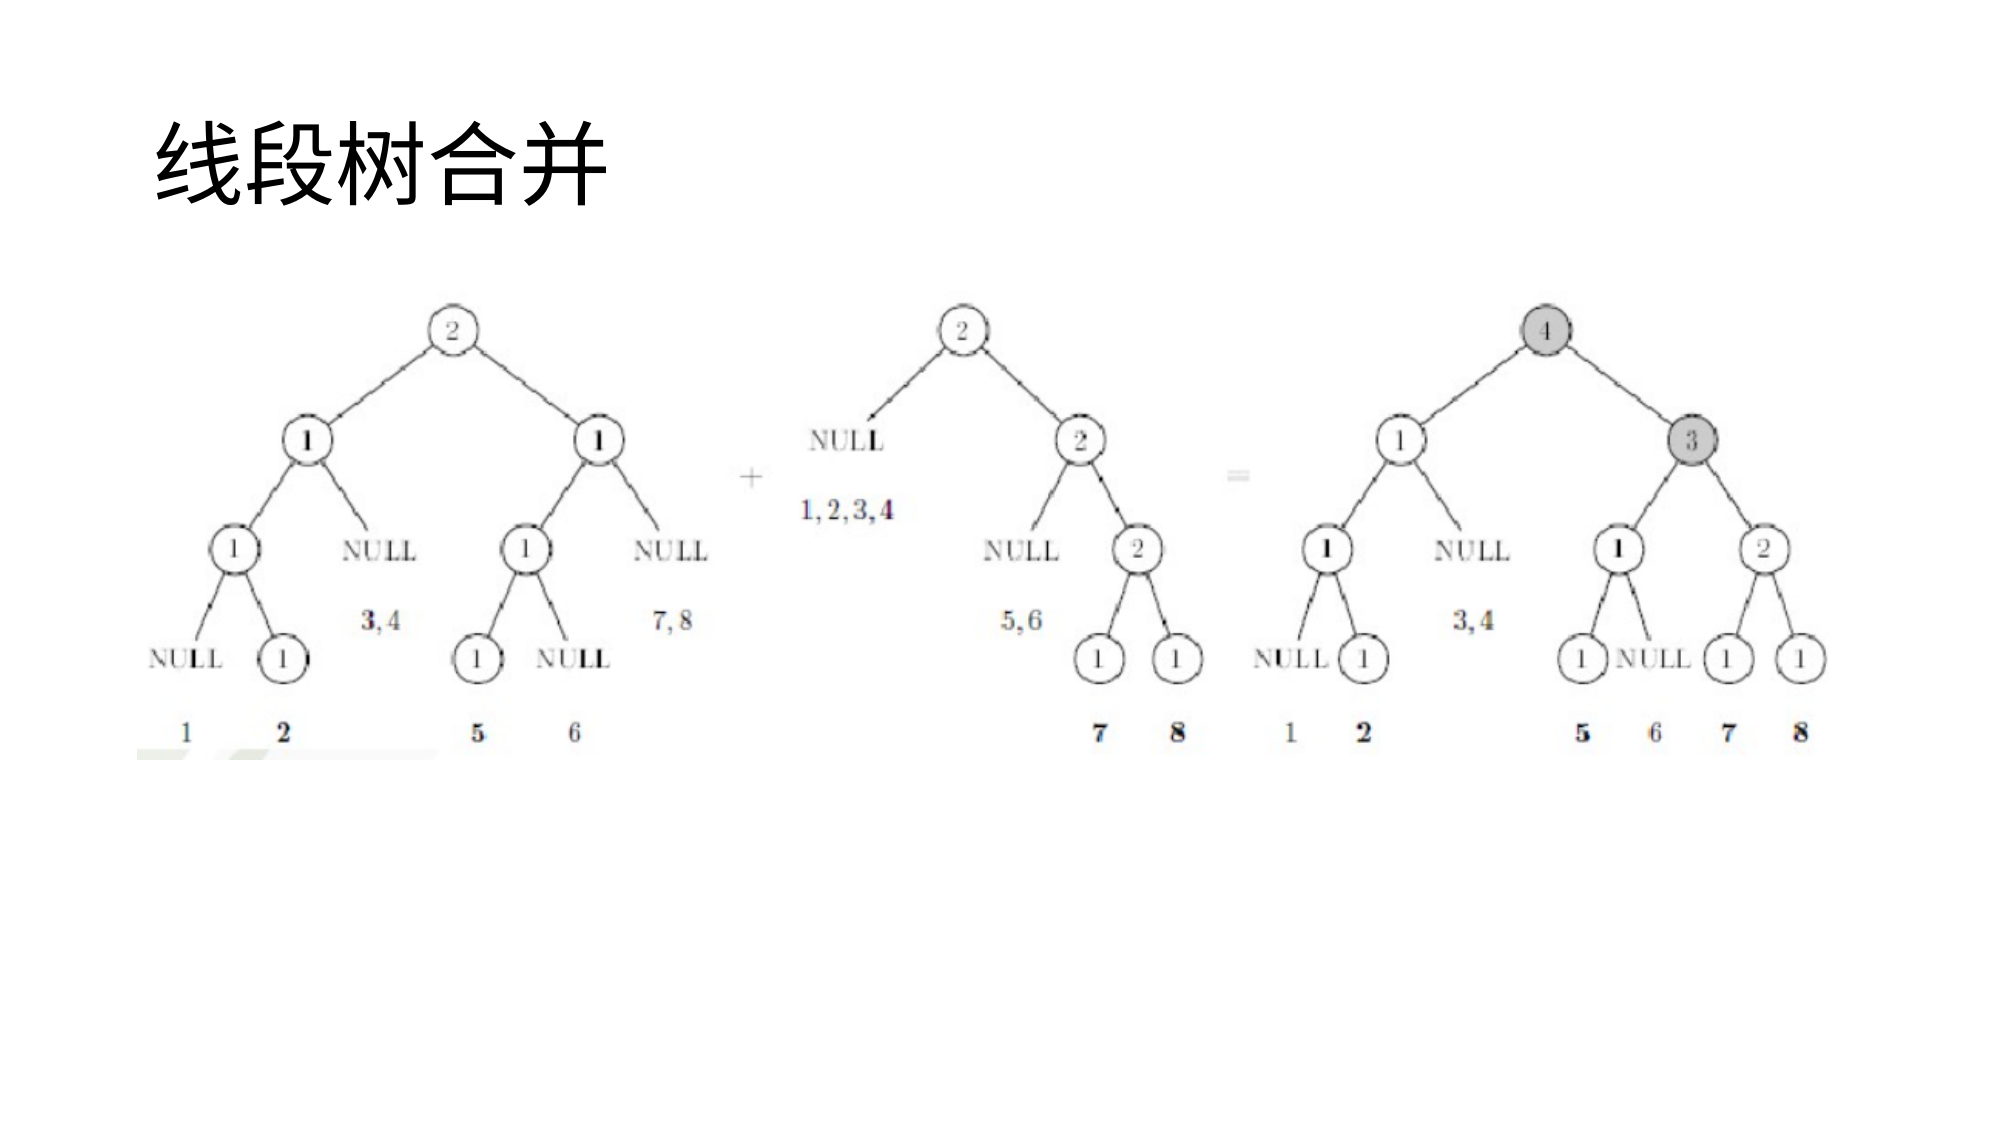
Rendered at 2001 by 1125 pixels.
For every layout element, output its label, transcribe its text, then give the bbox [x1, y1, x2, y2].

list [137, 277, 1863, 760]
title 线段树合并 [137, 59, 1863, 277]
